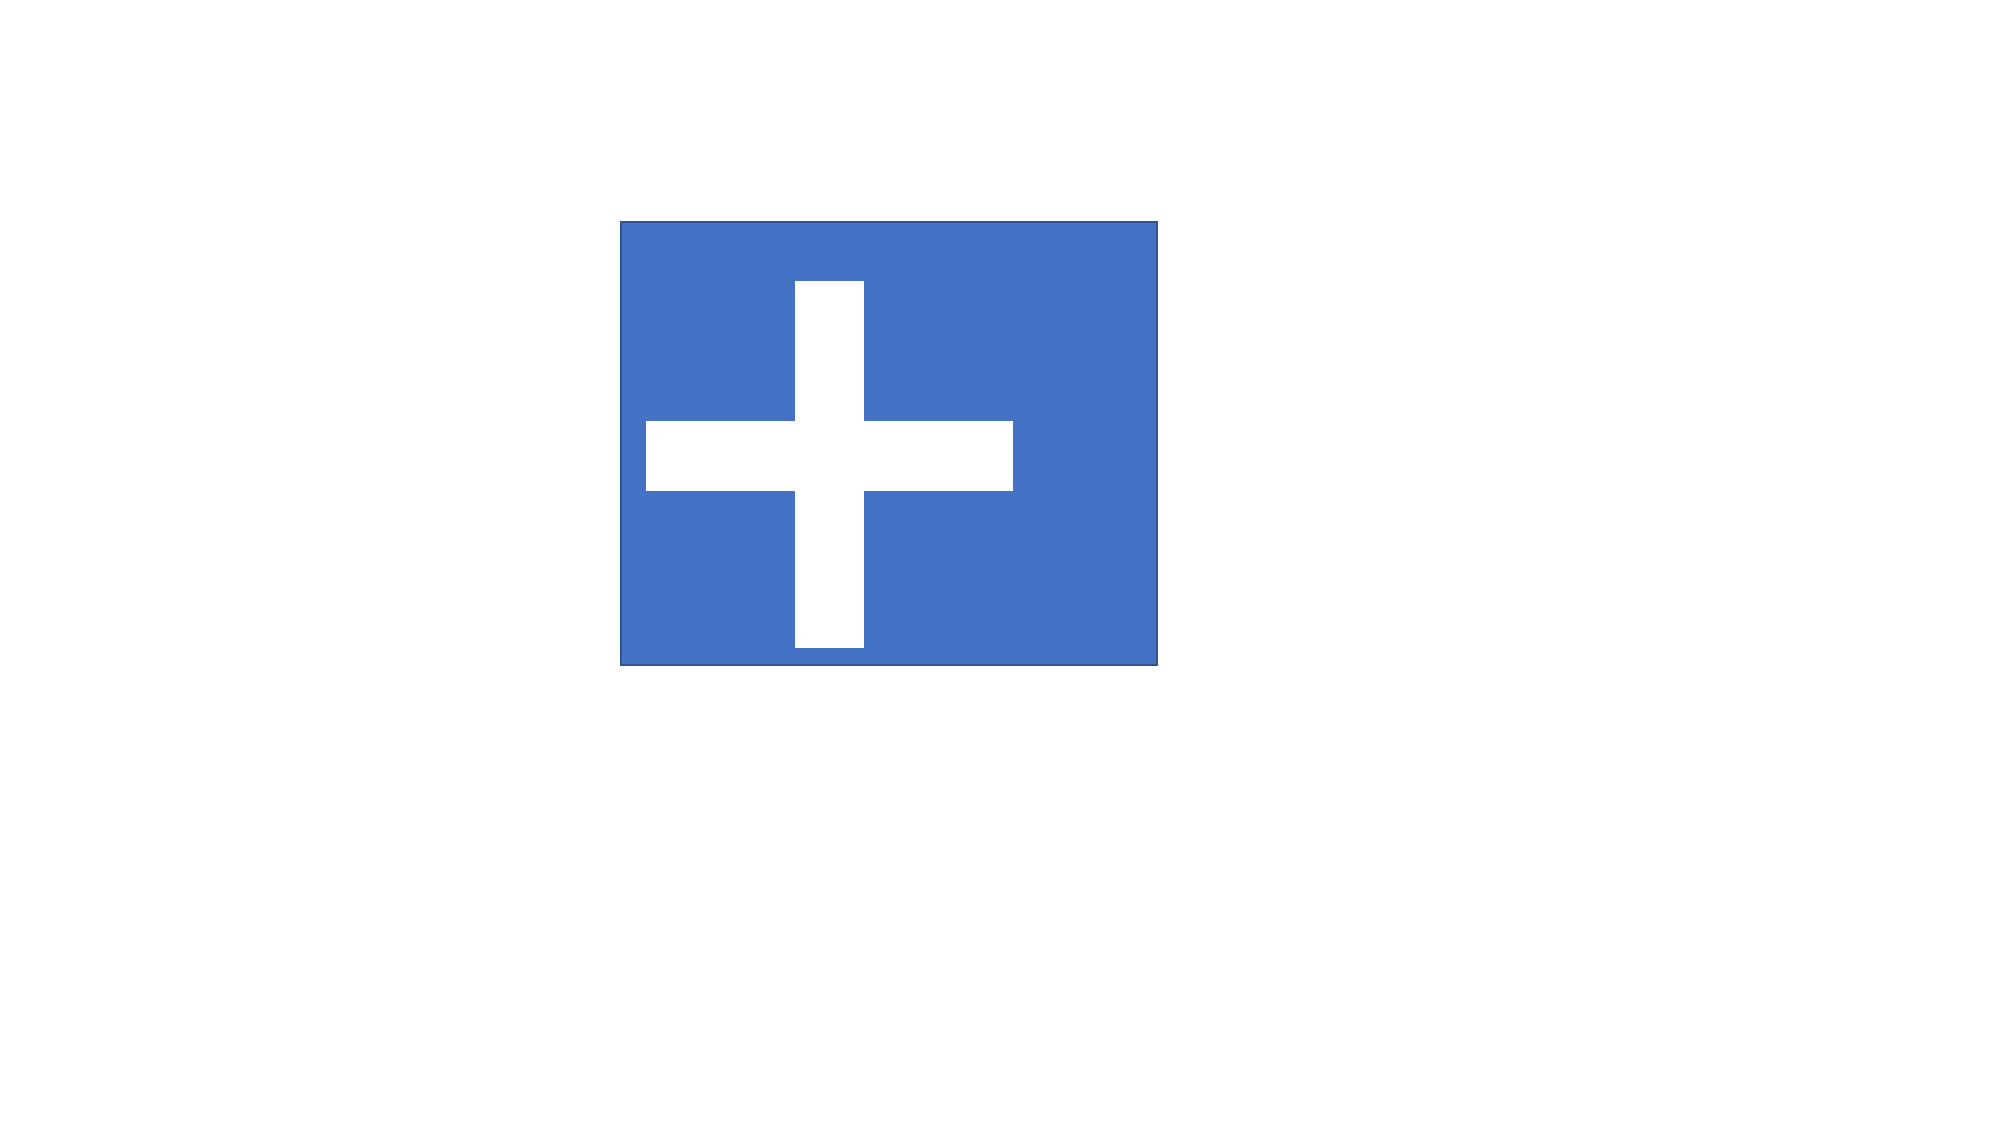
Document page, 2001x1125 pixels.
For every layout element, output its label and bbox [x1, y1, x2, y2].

text_box [620, 221, 1158, 666]
text_box [646, 282, 1012, 647]
